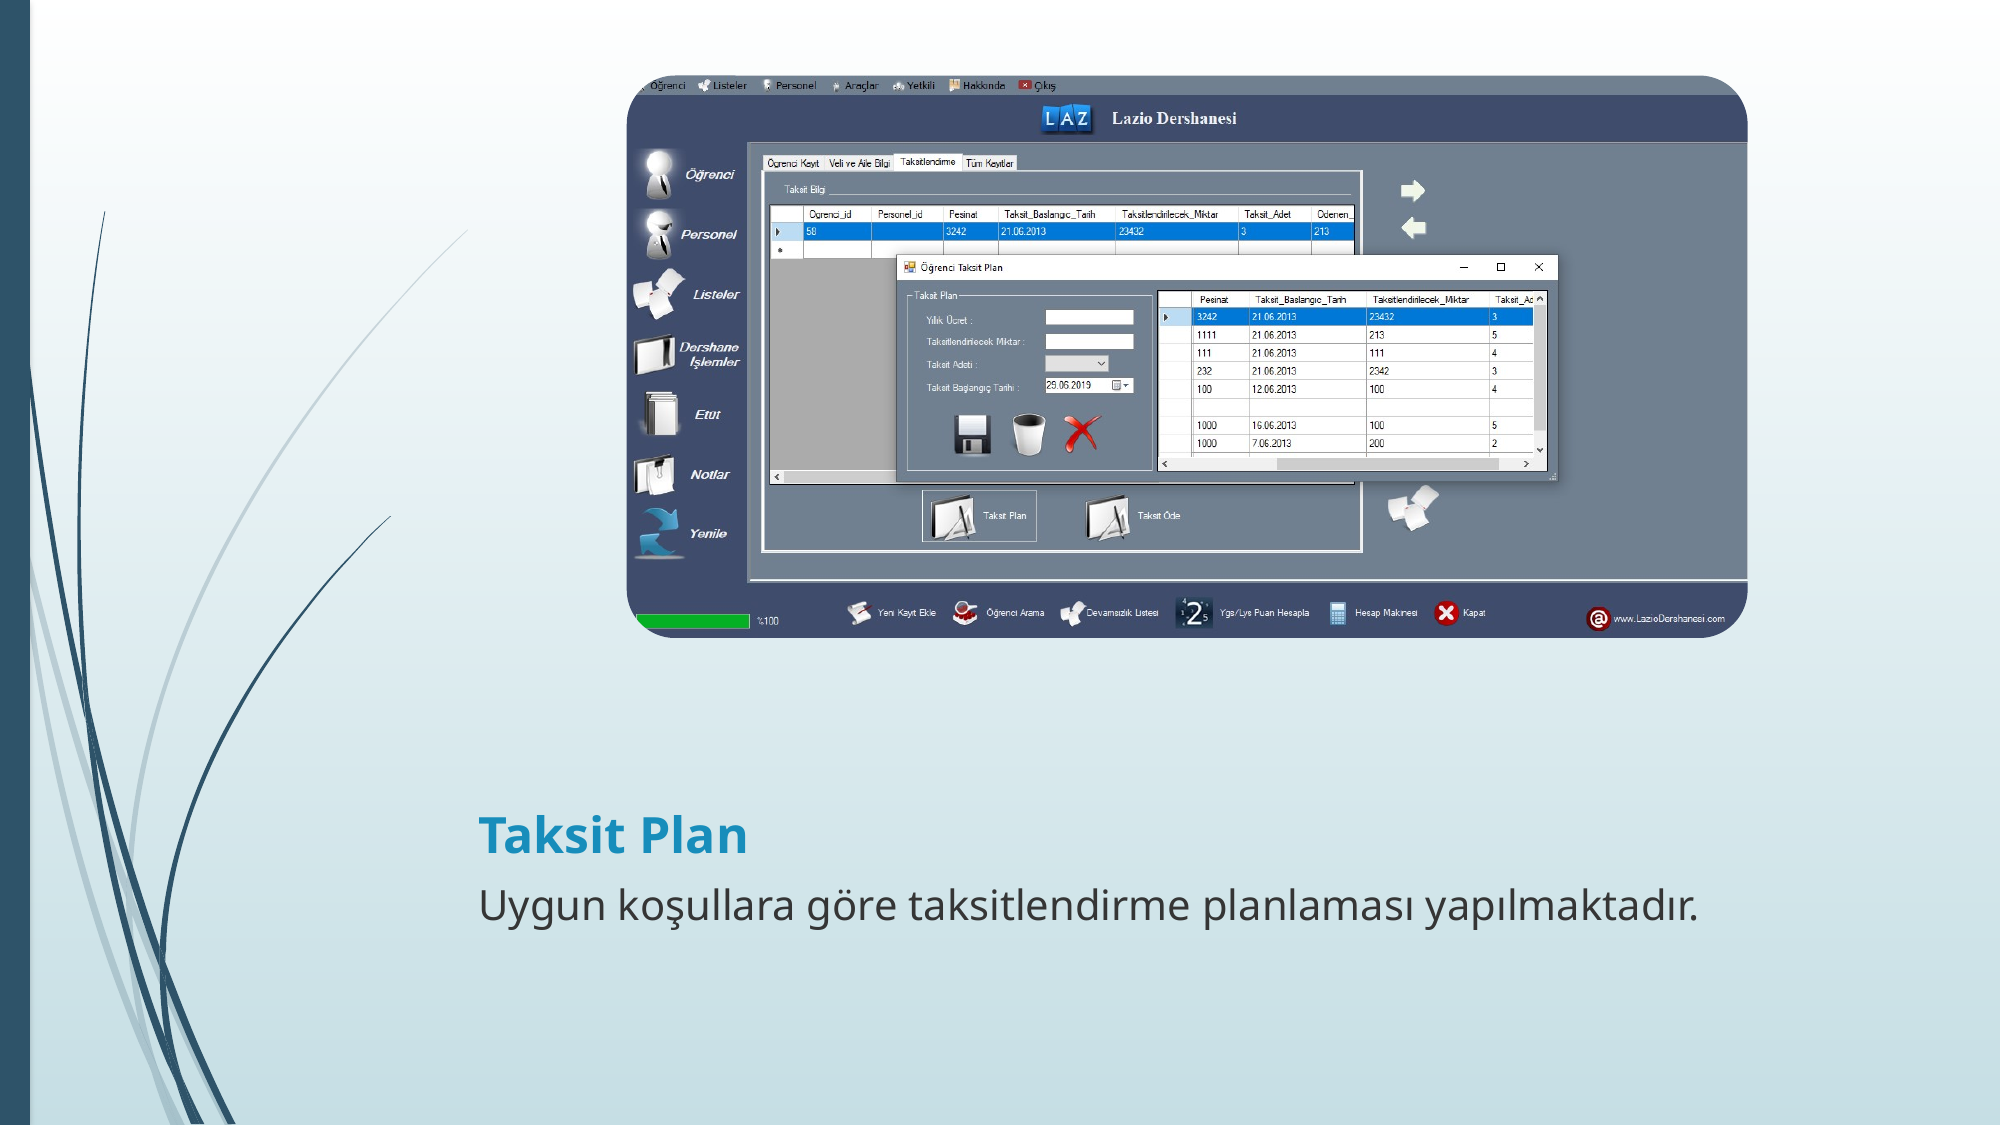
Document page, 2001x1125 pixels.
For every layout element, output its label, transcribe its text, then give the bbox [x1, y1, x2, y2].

list Uygun koşullara göre taksitlendirme planlaması yapılmaktadır. [463, 871, 1912, 1048]
picture [626, 75, 1748, 639]
title Taksit Plan [463, 777, 1912, 871]
